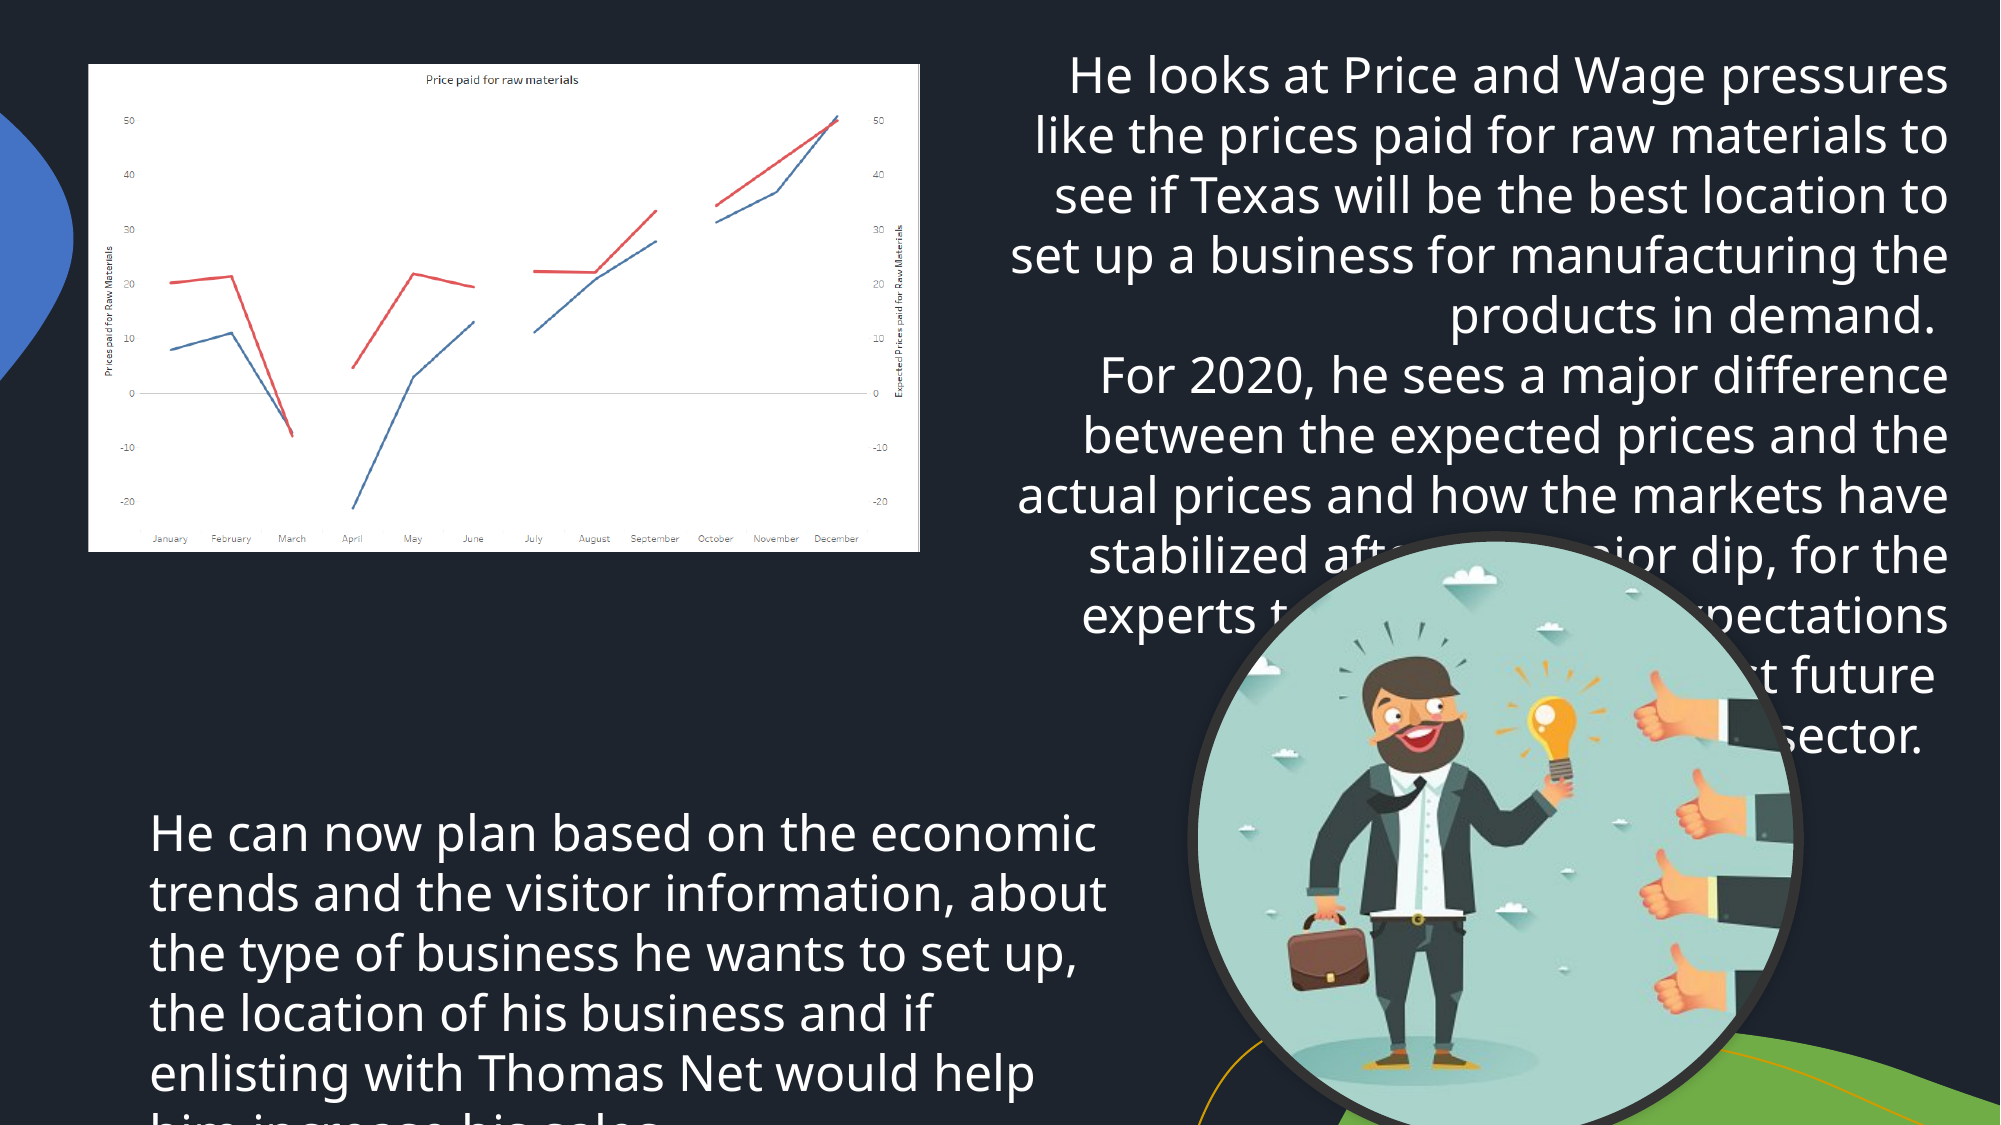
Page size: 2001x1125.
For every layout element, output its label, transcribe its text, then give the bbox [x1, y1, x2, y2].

text_box He can now plan based on the economic trends and the visitor information, about the type of business he wants to set up, the location of his business and if enlisting with Thomas Net would help him increase his sales. [134, 794, 1135, 1125]
picture [88, 64, 920, 552]
picture [1192, 536, 1799, 1125]
text_box He looks at Price and Wage pressures like the prices paid for raw materials to see if Texas will be the best location to set up a business for manufacturing the products in demand. For 2020, he sees a major difference between the expected prices and the actual prices and how the markets have stabilized after the major dip, for the experts to have realistic expectations and correctly forecast future behavior in this sector. [965, 36, 1965, 772]
